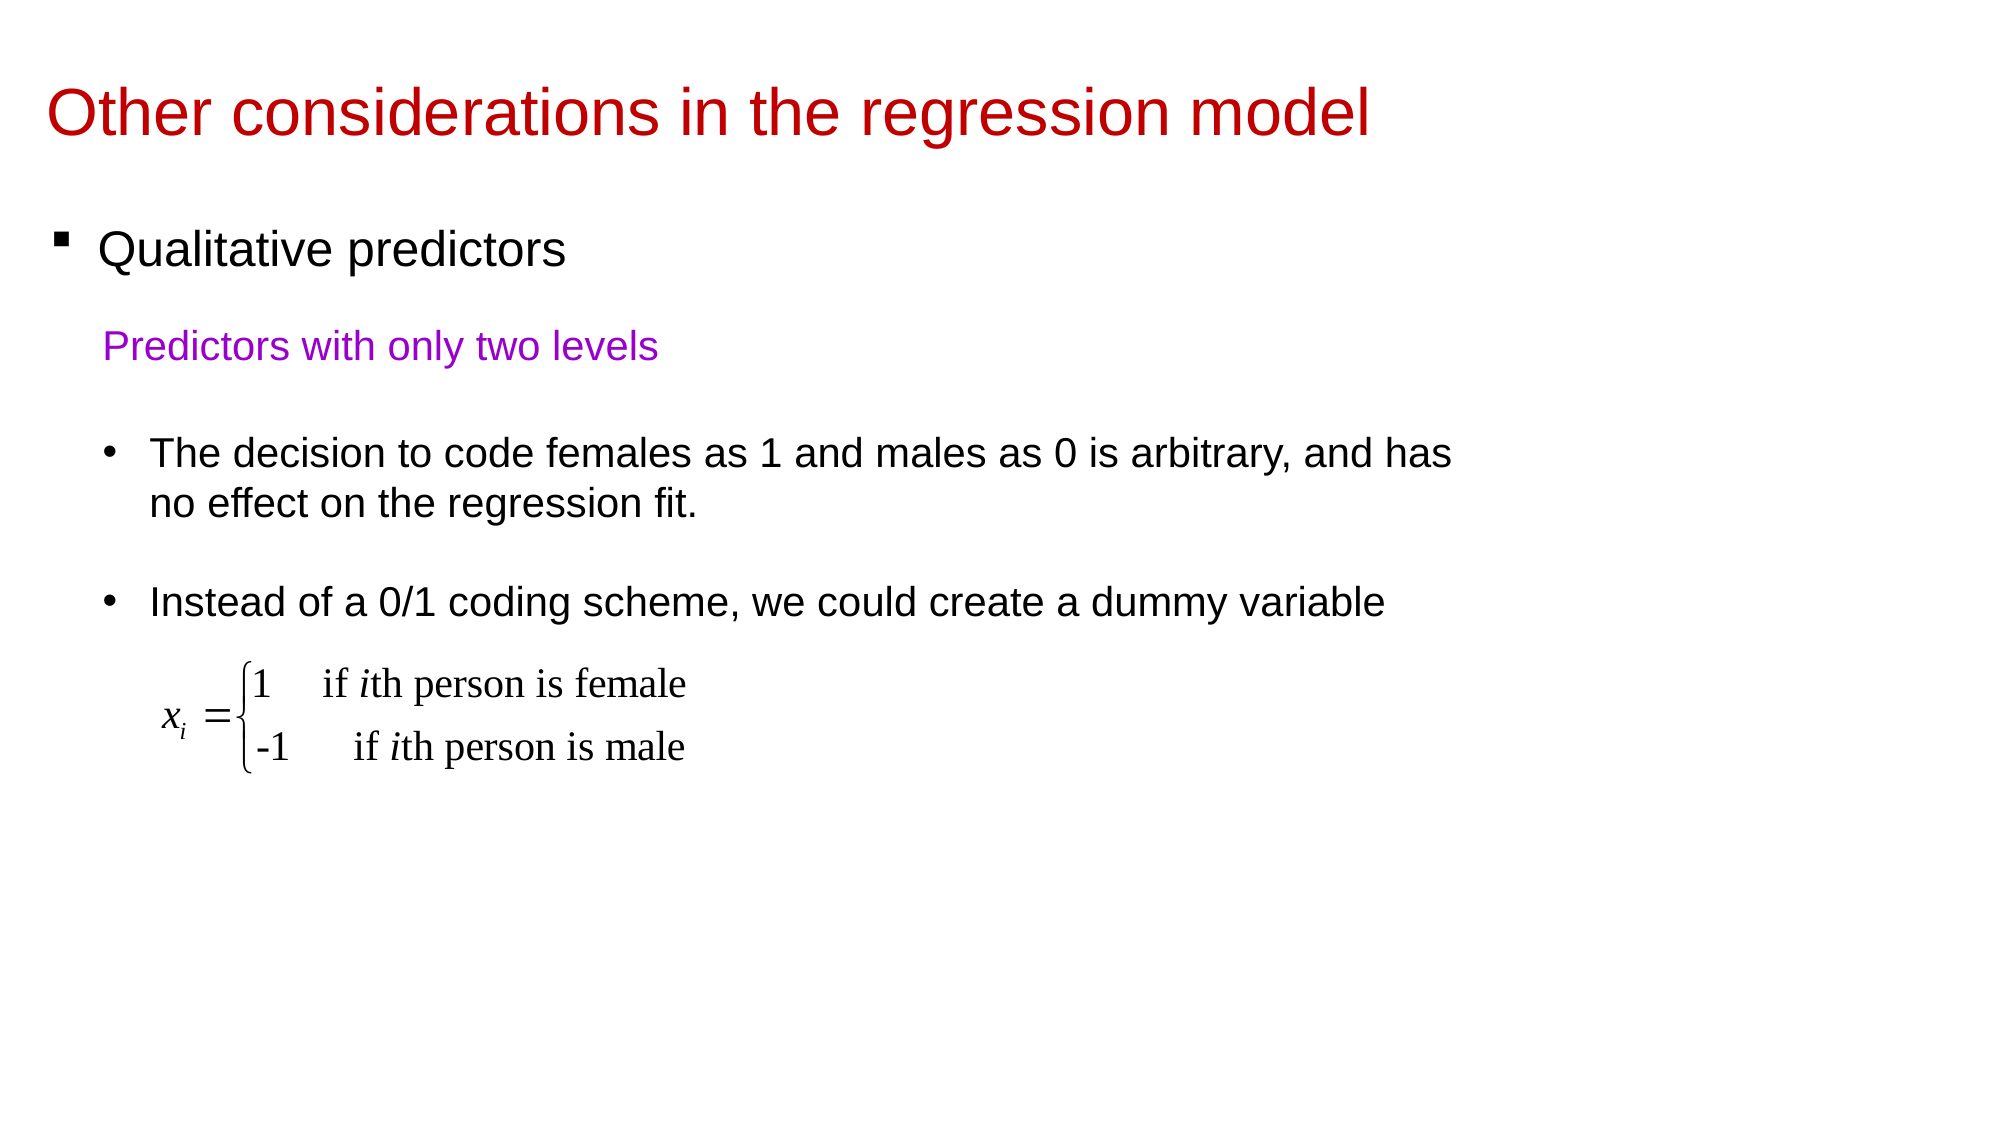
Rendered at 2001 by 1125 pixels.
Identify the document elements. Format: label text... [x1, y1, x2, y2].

text_box Instead of a 0/1 coding scheme, we could create a dummy variable [87, 567, 1501, 633]
text_box Other considerations in the regression model [31, 61, 1875, 237]
text_box Qualitative predictors [35, 208, 1474, 284]
text_box Predictors with only two levels [87, 311, 1013, 377]
text_box The decision to code females as 1 and males as 0 is arbitrary, and has no effect on the regression fit. [87, 418, 1501, 534]
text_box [153, 654, 693, 782]
